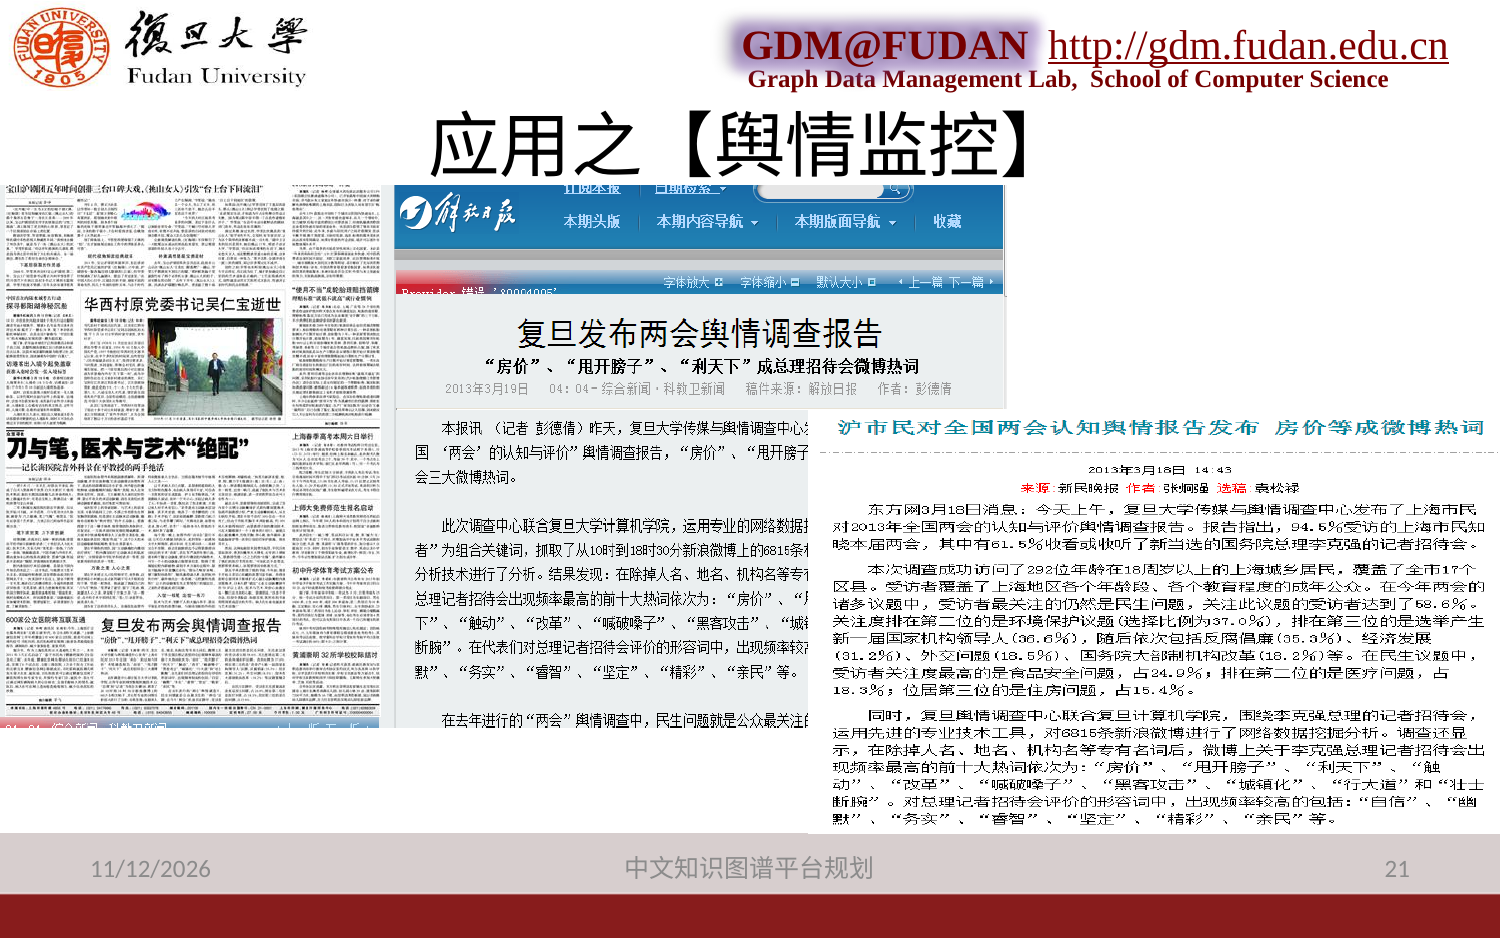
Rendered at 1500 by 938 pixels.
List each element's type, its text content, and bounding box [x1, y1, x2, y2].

picture [0, 184, 1500, 938]
picture [0, 1, 335, 91]
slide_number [75, 842, 425, 892]
slide_number 21 [1074, 842, 1425, 893]
title 应用之【舆情监控】 [75, 92, 1425, 194]
footer 中文知识图谱平台规划 [512, 842, 988, 893]
